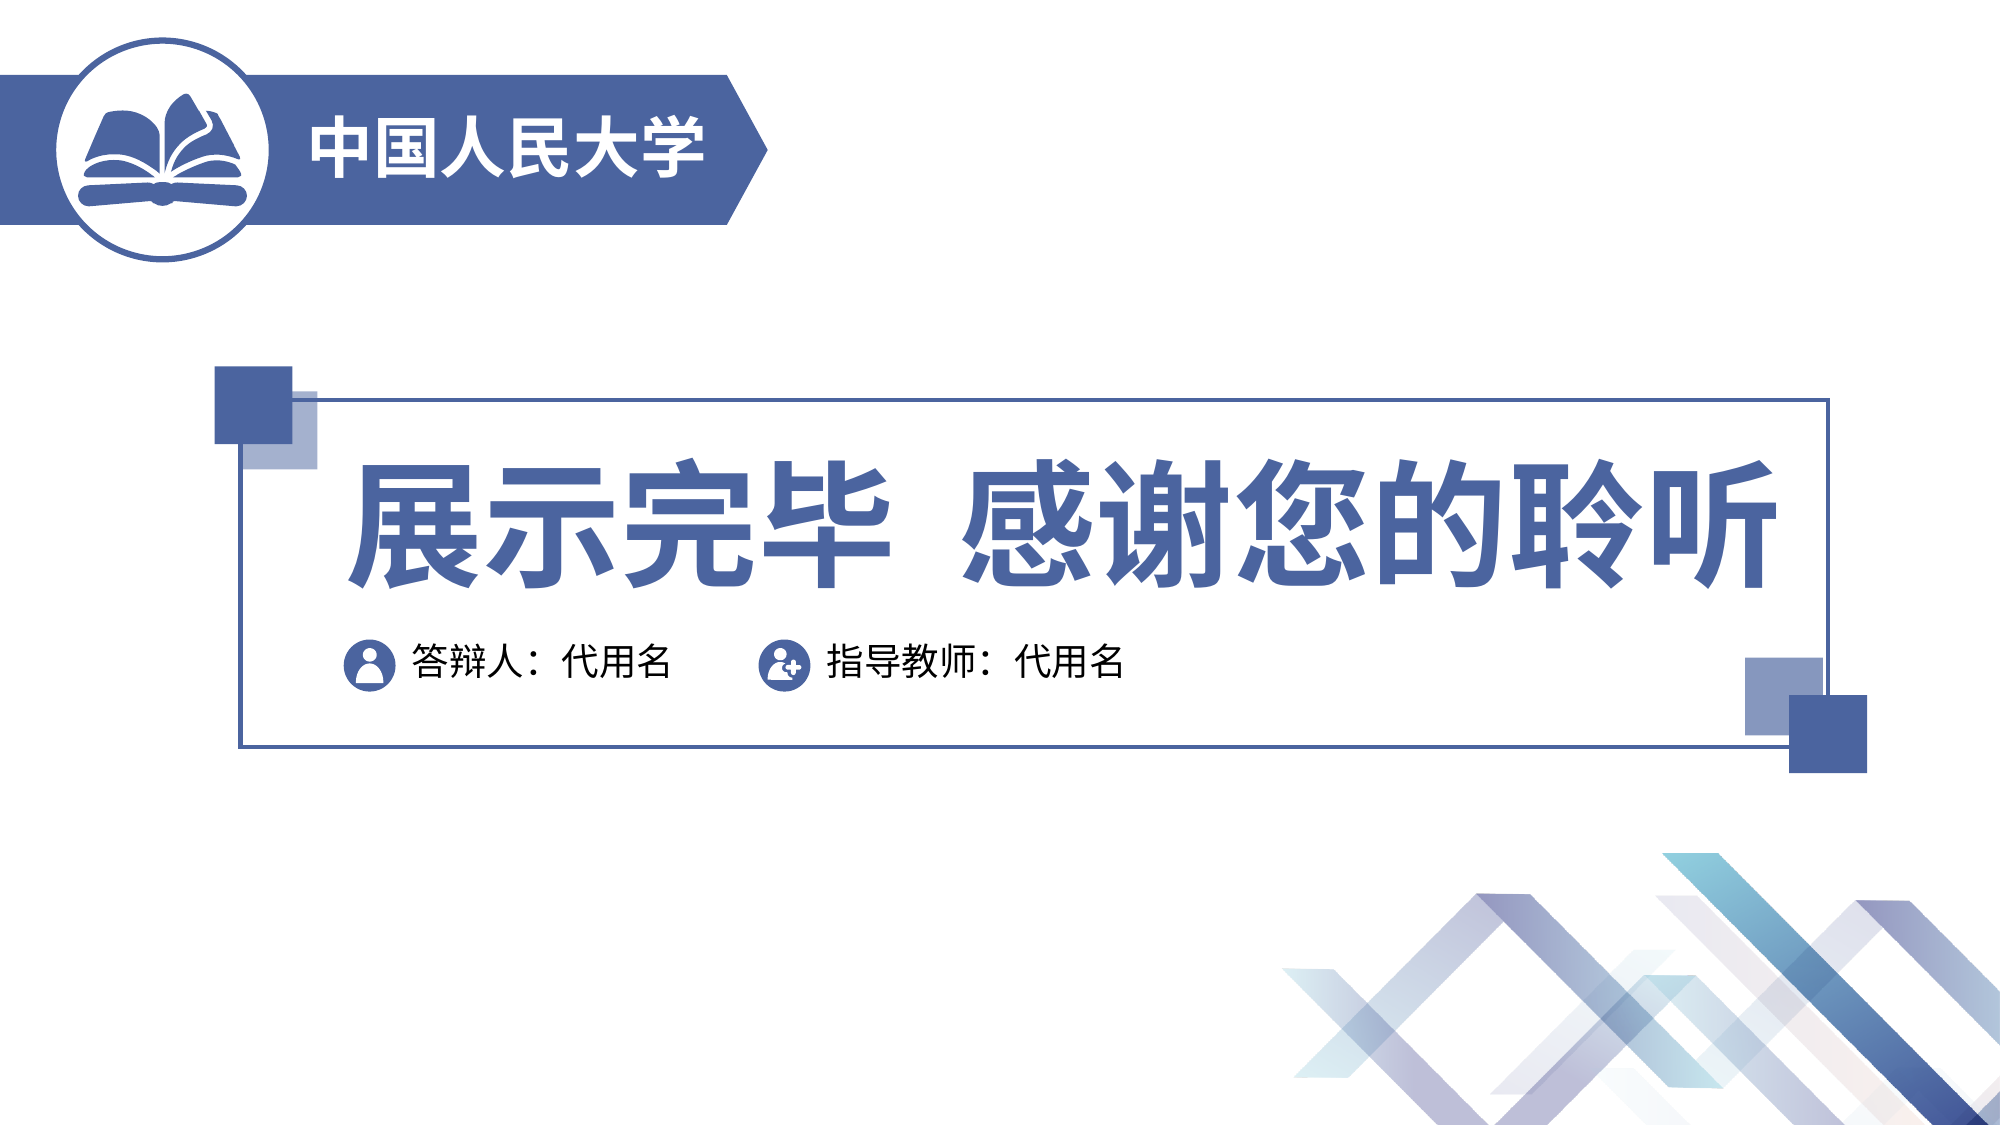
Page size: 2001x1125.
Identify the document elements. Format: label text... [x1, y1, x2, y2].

text_box [1744, 657, 1824, 736]
text_box [240, 399, 1829, 748]
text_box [77, 93, 247, 207]
text_box [52, 39, 273, 261]
text_box [1788, 694, 1868, 774]
text_box [243, 73, 769, 226]
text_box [343, 639, 396, 692]
text_box 中国人民大学 [291, 98, 723, 193]
text_box [239, 390, 318, 470]
text_box [214, 365, 293, 445]
picture [1037, 853, 2000, 1125]
text_box [0, 73, 82, 226]
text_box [758, 639, 811, 692]
